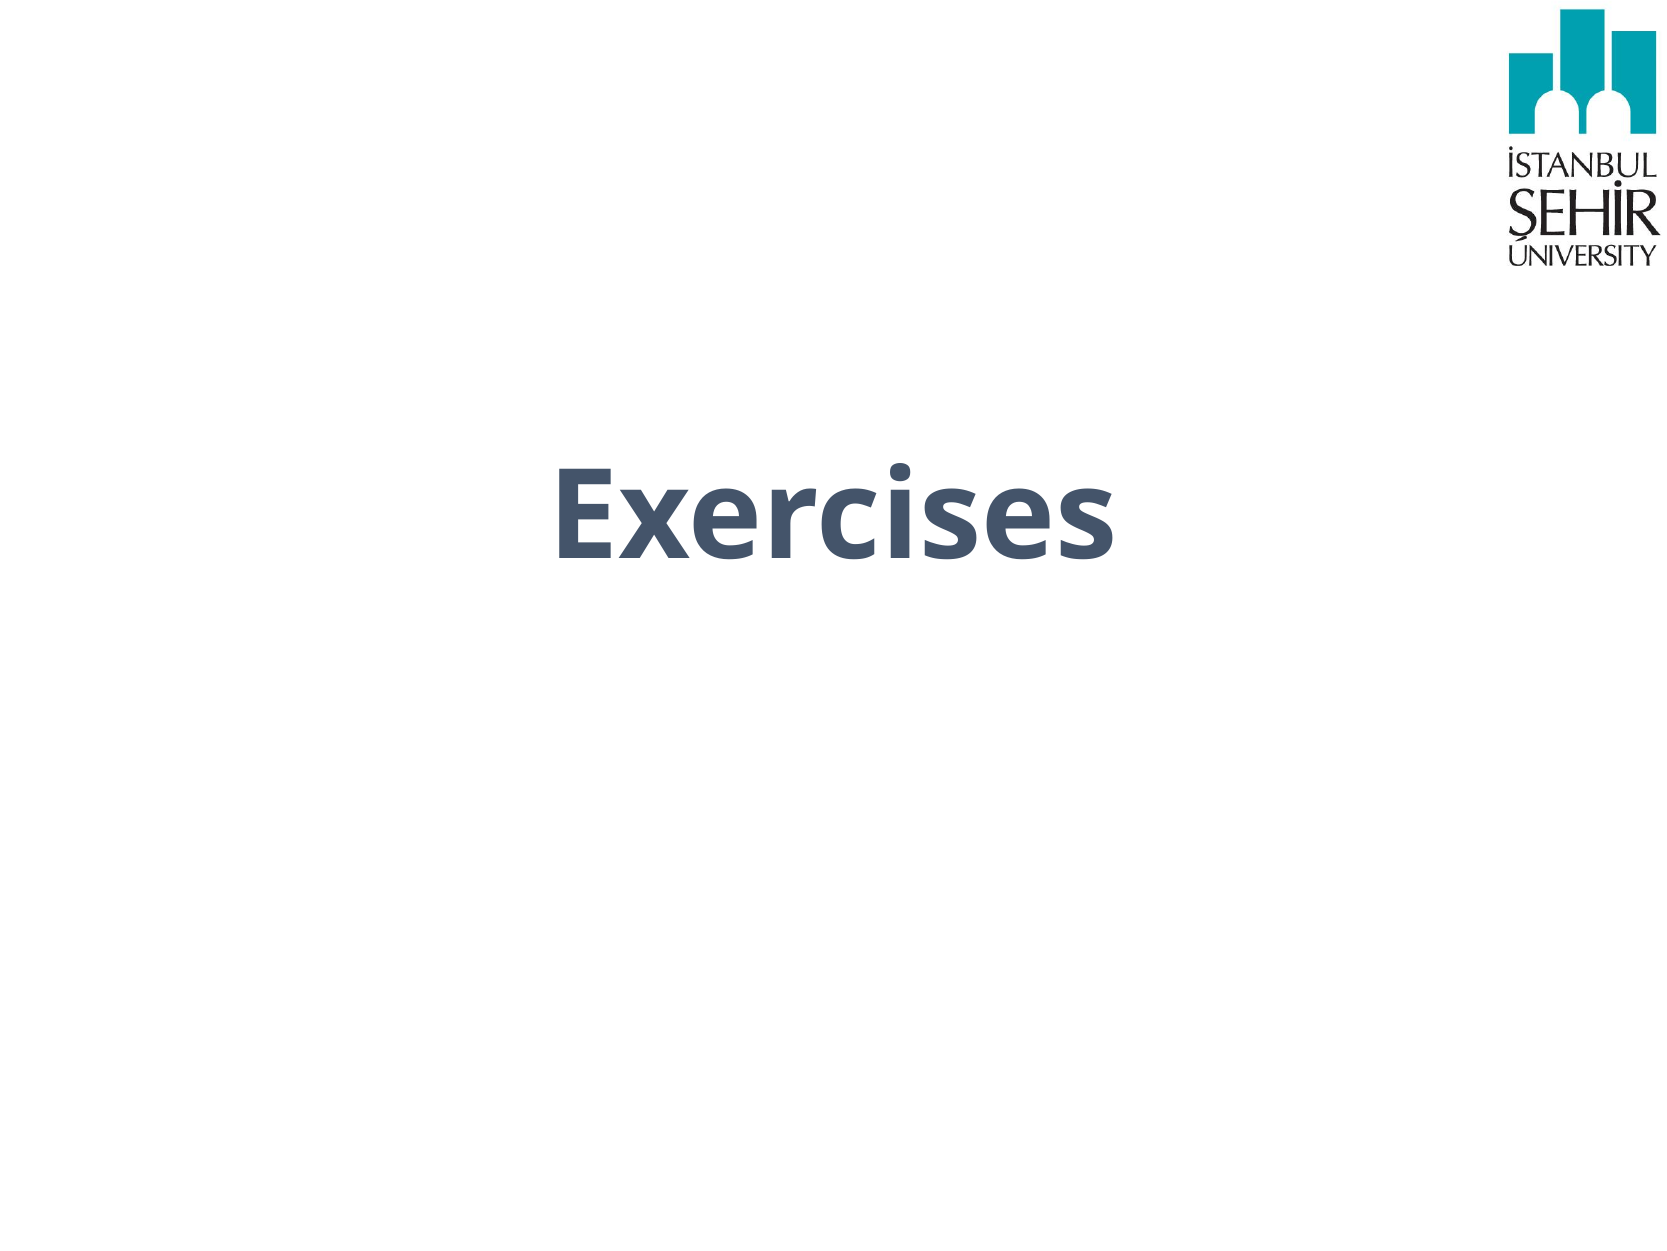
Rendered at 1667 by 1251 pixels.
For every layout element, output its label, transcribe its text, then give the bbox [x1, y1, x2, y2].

picture [1491, 0, 1667, 285]
title Exercises [208, 204, 1459, 590]
